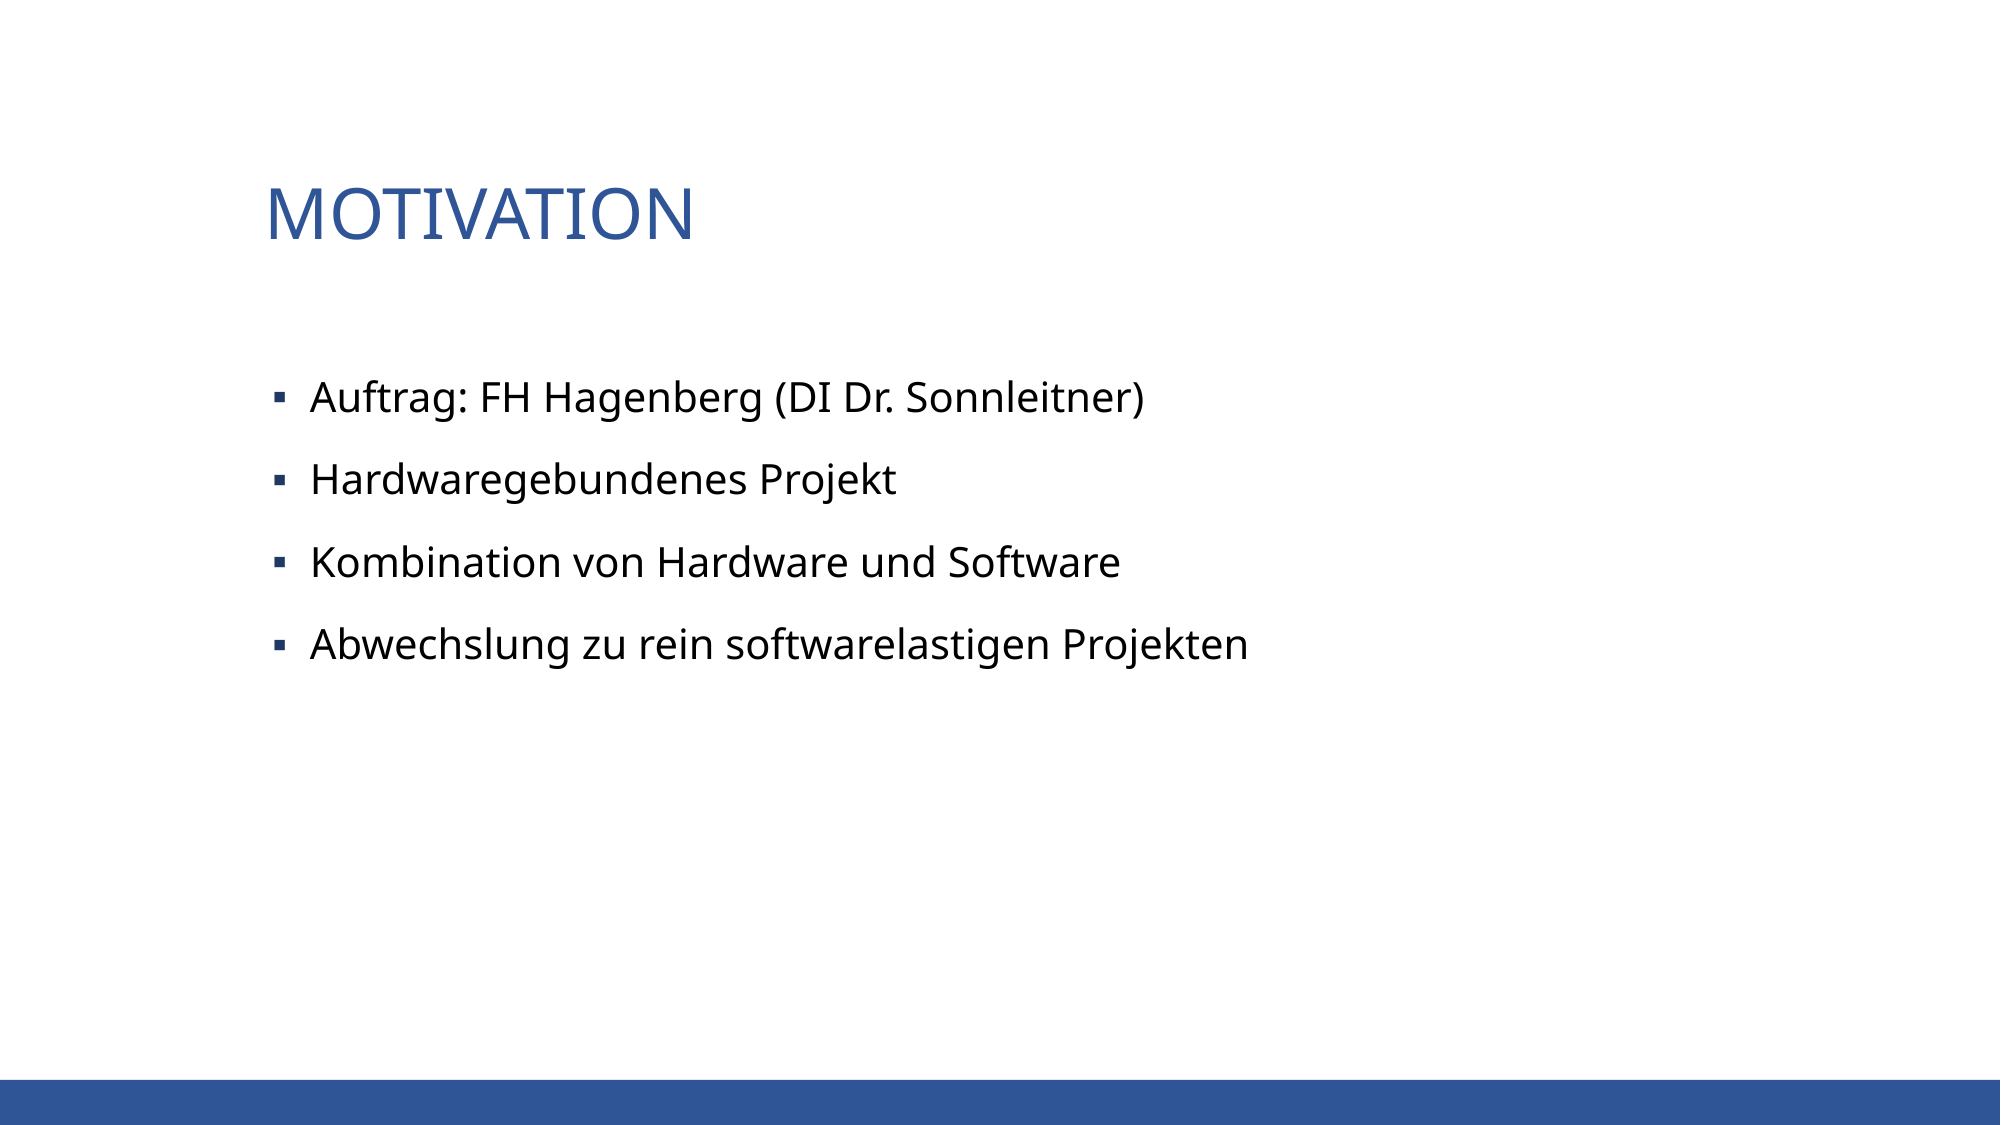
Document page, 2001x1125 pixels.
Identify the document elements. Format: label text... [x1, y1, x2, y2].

list Auftrag: FH Hagenberg (DI Dr. Sonnleitner) Hardwaregebundenes Projekt Kombination von Hardware und Software Abwechslung zu rein softwarelastigen Projekten [249, 281, 1750, 1013]
title Motivation [249, 75, 1750, 263]
